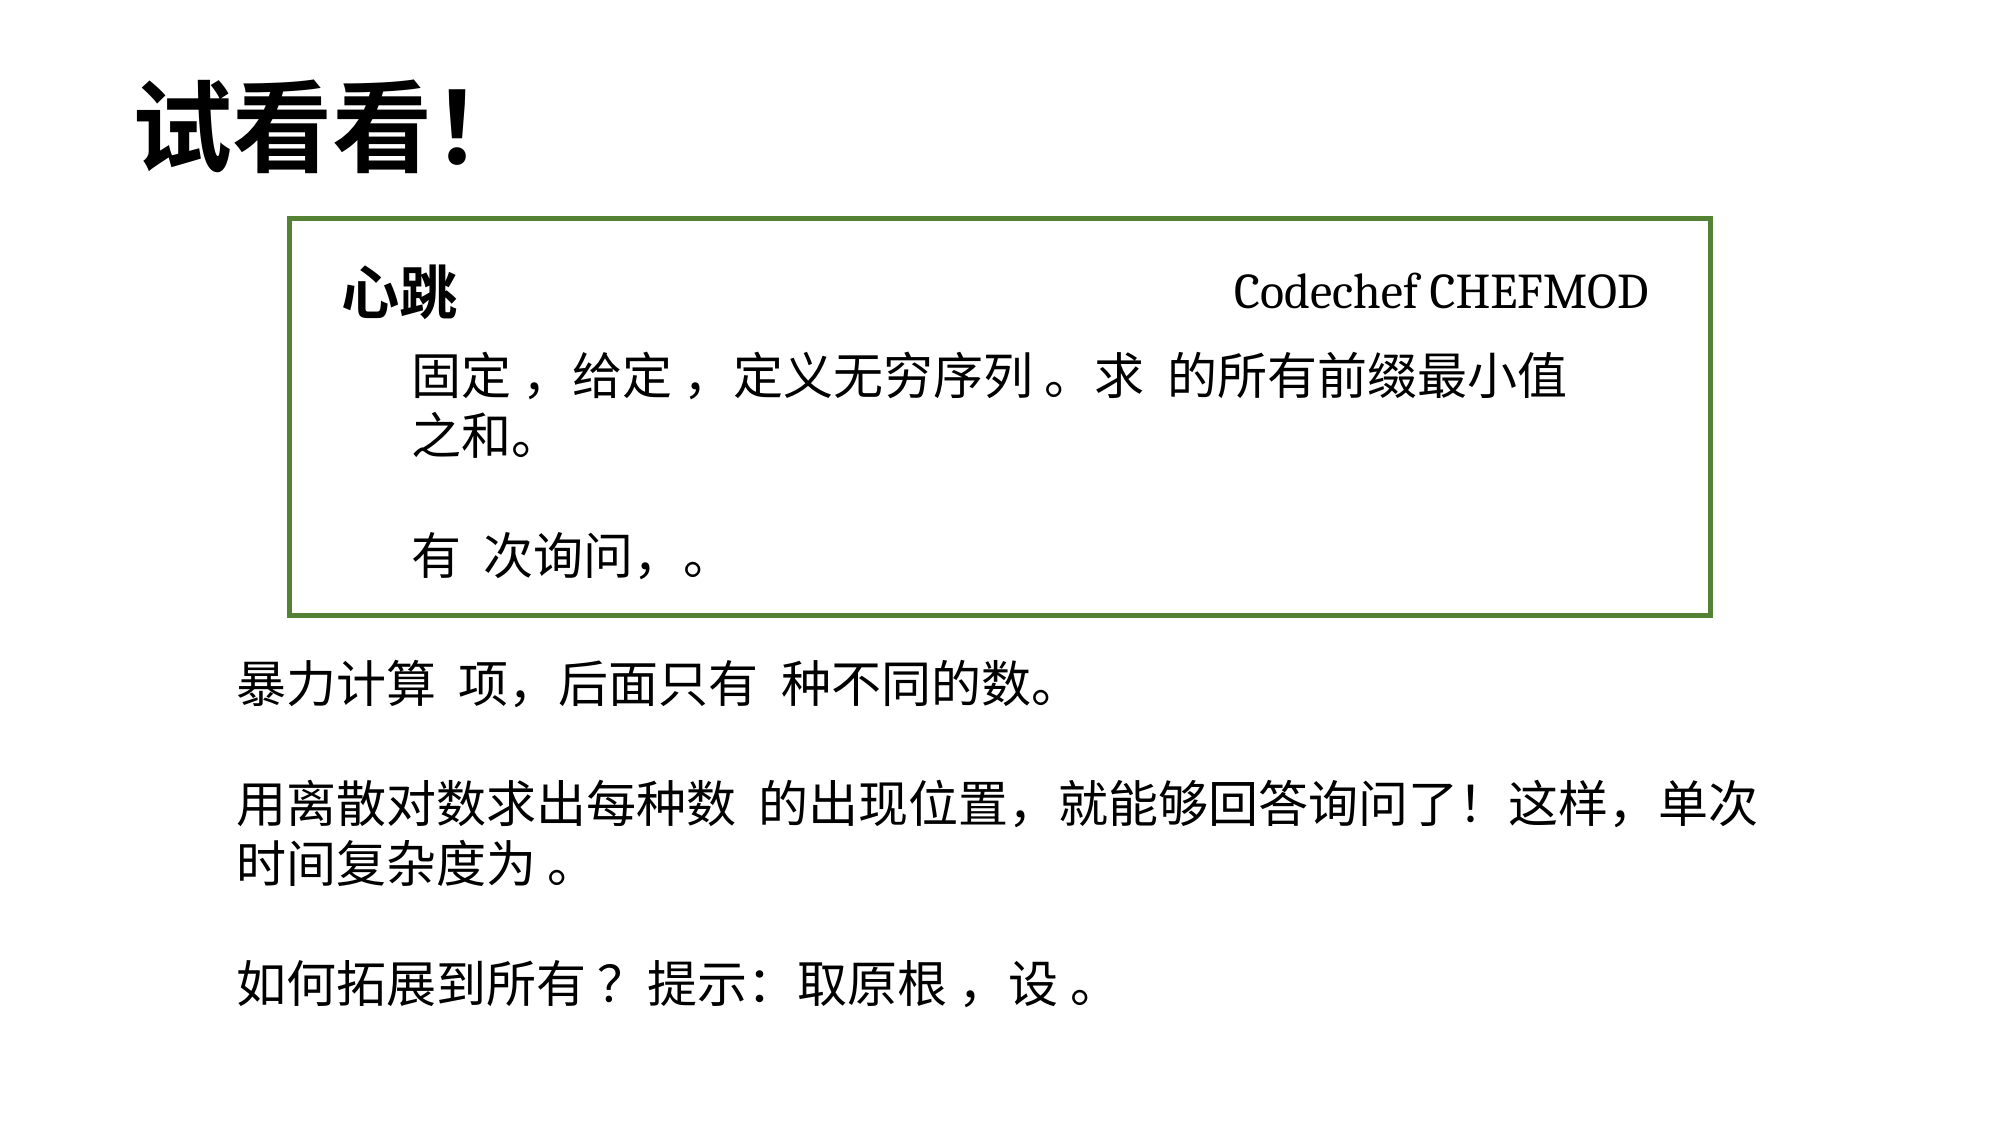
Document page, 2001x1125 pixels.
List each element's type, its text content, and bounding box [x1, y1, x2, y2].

text_box 试看看！ [117, 56, 548, 192]
text_box Codechef CHEFMOD [1219, 251, 1664, 327]
text_box 心跳 [326, 248, 473, 334]
text_box [288, 217, 1712, 616]
